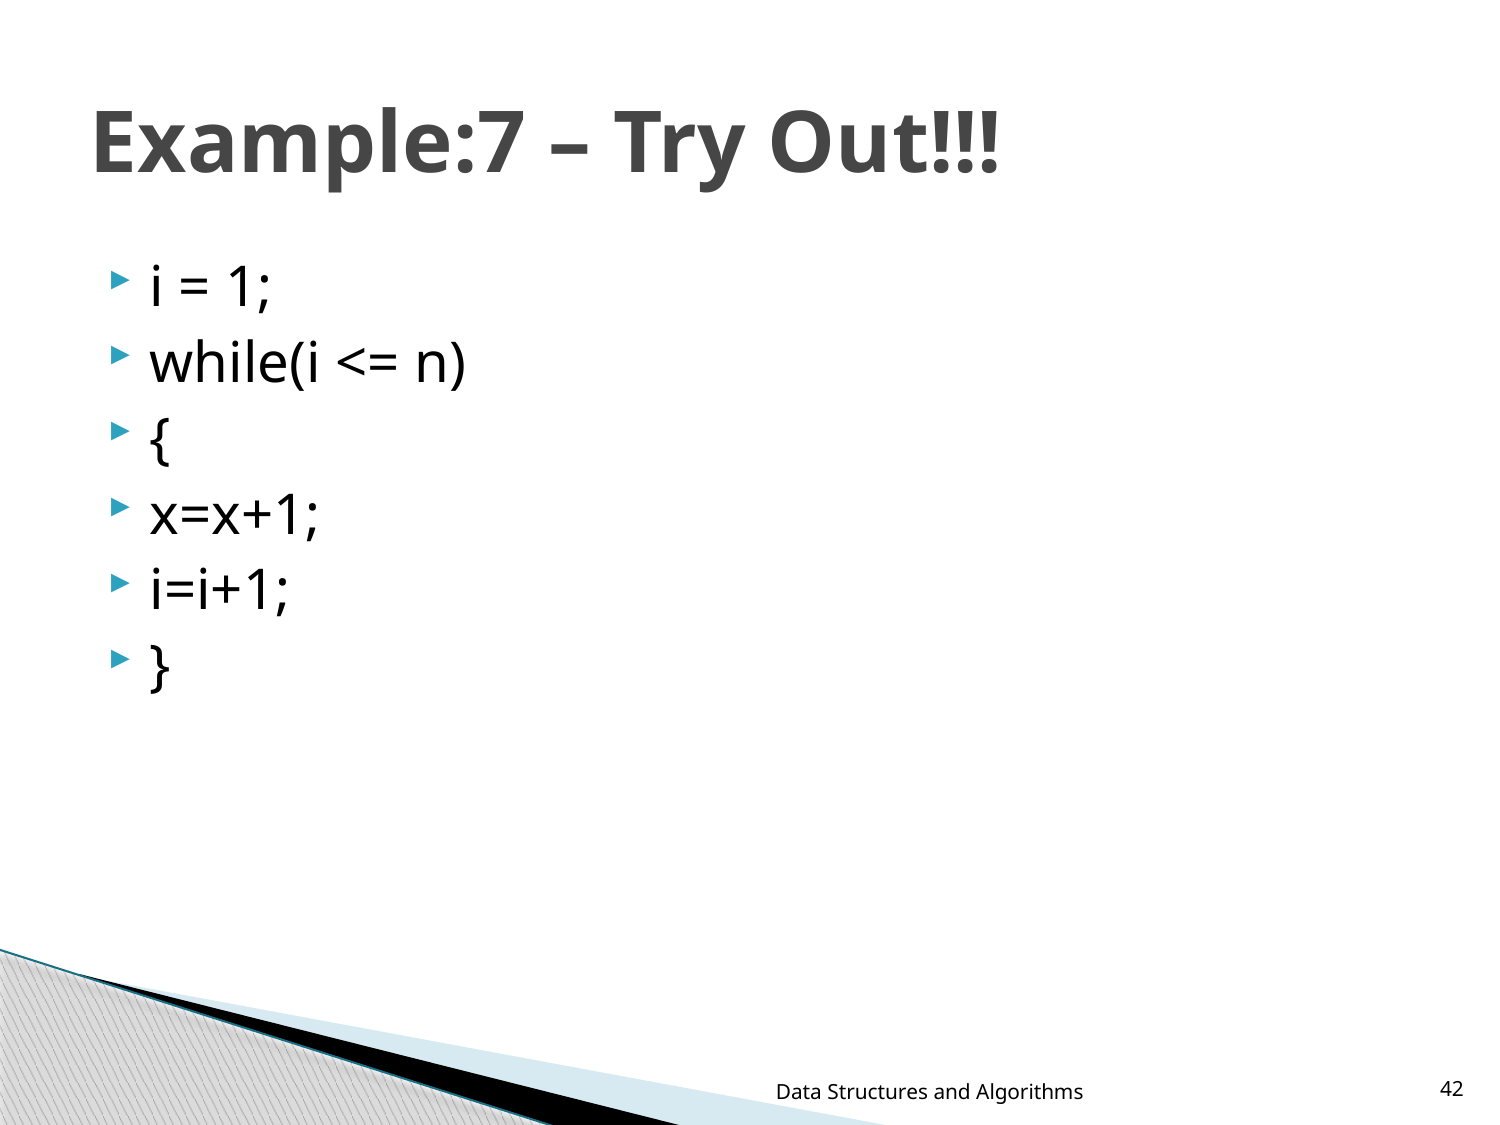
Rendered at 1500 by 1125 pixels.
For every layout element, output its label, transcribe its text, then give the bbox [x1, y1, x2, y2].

list i = 1; while(i <= n) { x=x+1; i=i+1; } [74, 242, 1426, 986]
footer Data Structures and Algorithms [718, 1051, 1105, 1112]
slide_number 42 [1418, 1051, 1479, 1112]
title Example:7 – Try Out!!! [75, 45, 1425, 233]
